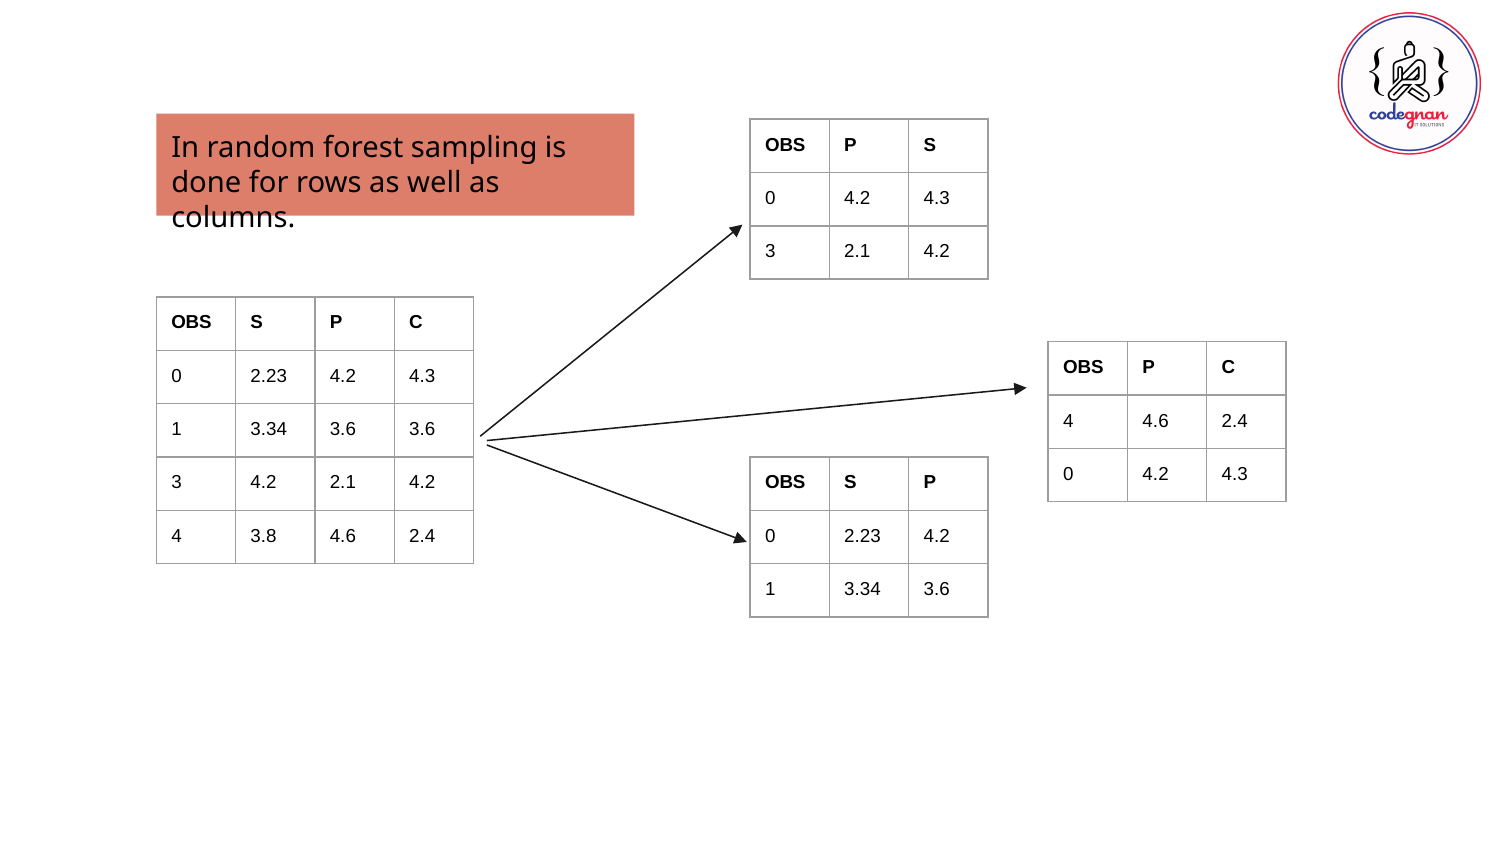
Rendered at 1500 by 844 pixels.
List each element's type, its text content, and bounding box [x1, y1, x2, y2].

table_header S [909, 120, 987, 172]
table_cell 2.4 [1207, 396, 1285, 448]
table_cell 0 [751, 511, 829, 563]
table_cell 4.6 [316, 511, 394, 563]
table_cell 2.23 [236, 351, 314, 403]
table_cell 1 [157, 404, 235, 456]
table_cell 4 [1049, 396, 1127, 448]
table_cell 3.6 [395, 404, 473, 456]
table_header C [395, 298, 473, 350]
table_header P [1128, 342, 1206, 394]
table_cell 4.2 [316, 351, 394, 403]
table_cell 3.6 [316, 404, 394, 456]
table_cell 4.6 [1128, 396, 1206, 448]
table_header S [830, 458, 908, 510]
text_box In random forest sampling is done for rows as well as columns. [156, 113, 635, 216]
table_cell 3.6 [909, 564, 987, 616]
table_cell 4 [157, 511, 235, 563]
table_header P [830, 120, 908, 172]
table_header OBS [1049, 342, 1127, 394]
table_cell 3.8 [236, 511, 314, 563]
table_cell 2.1 [830, 227, 908, 278]
table_header C [1207, 342, 1285, 394]
table_cell 4.2 [395, 458, 473, 510]
table_cell 4.3 [395, 351, 473, 403]
table_header OBS [752, 458, 829, 510]
table_cell 3.34 [236, 404, 314, 456]
table_cell 0 [1049, 449, 1127, 501]
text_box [486, 444, 747, 543]
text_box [479, 224, 743, 437]
table_cell 4.2 [909, 511, 987, 563]
table_cell 3 [157, 458, 235, 510]
table_cell 4.2 [1128, 449, 1206, 501]
table_cell 3 [751, 227, 829, 278]
table_header OBS [751, 120, 829, 172]
table_cell 2.23 [830, 511, 908, 563]
table_cell 2.4 [395, 511, 473, 563]
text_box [486, 387, 1027, 441]
table_header S [236, 298, 314, 350]
table_cell 0 [157, 351, 235, 403]
table_header P [909, 458, 987, 510]
table_header P [316, 298, 394, 350]
table_cell 1 [751, 564, 829, 616]
table_cell 0 [751, 173, 829, 225]
table_cell 4.2 [236, 458, 314, 510]
table_cell 3.34 [830, 564, 908, 616]
table_cell 2.1 [316, 458, 394, 510]
table_cell 4.3 [909, 173, 987, 225]
table_cell 4.3 [1207, 449, 1285, 501]
table_cell 4.2 [909, 227, 987, 278]
table_cell 4.2 [830, 173, 908, 225]
table_header OBS [157, 298, 235, 350]
picture [1329, 6, 1491, 167]
